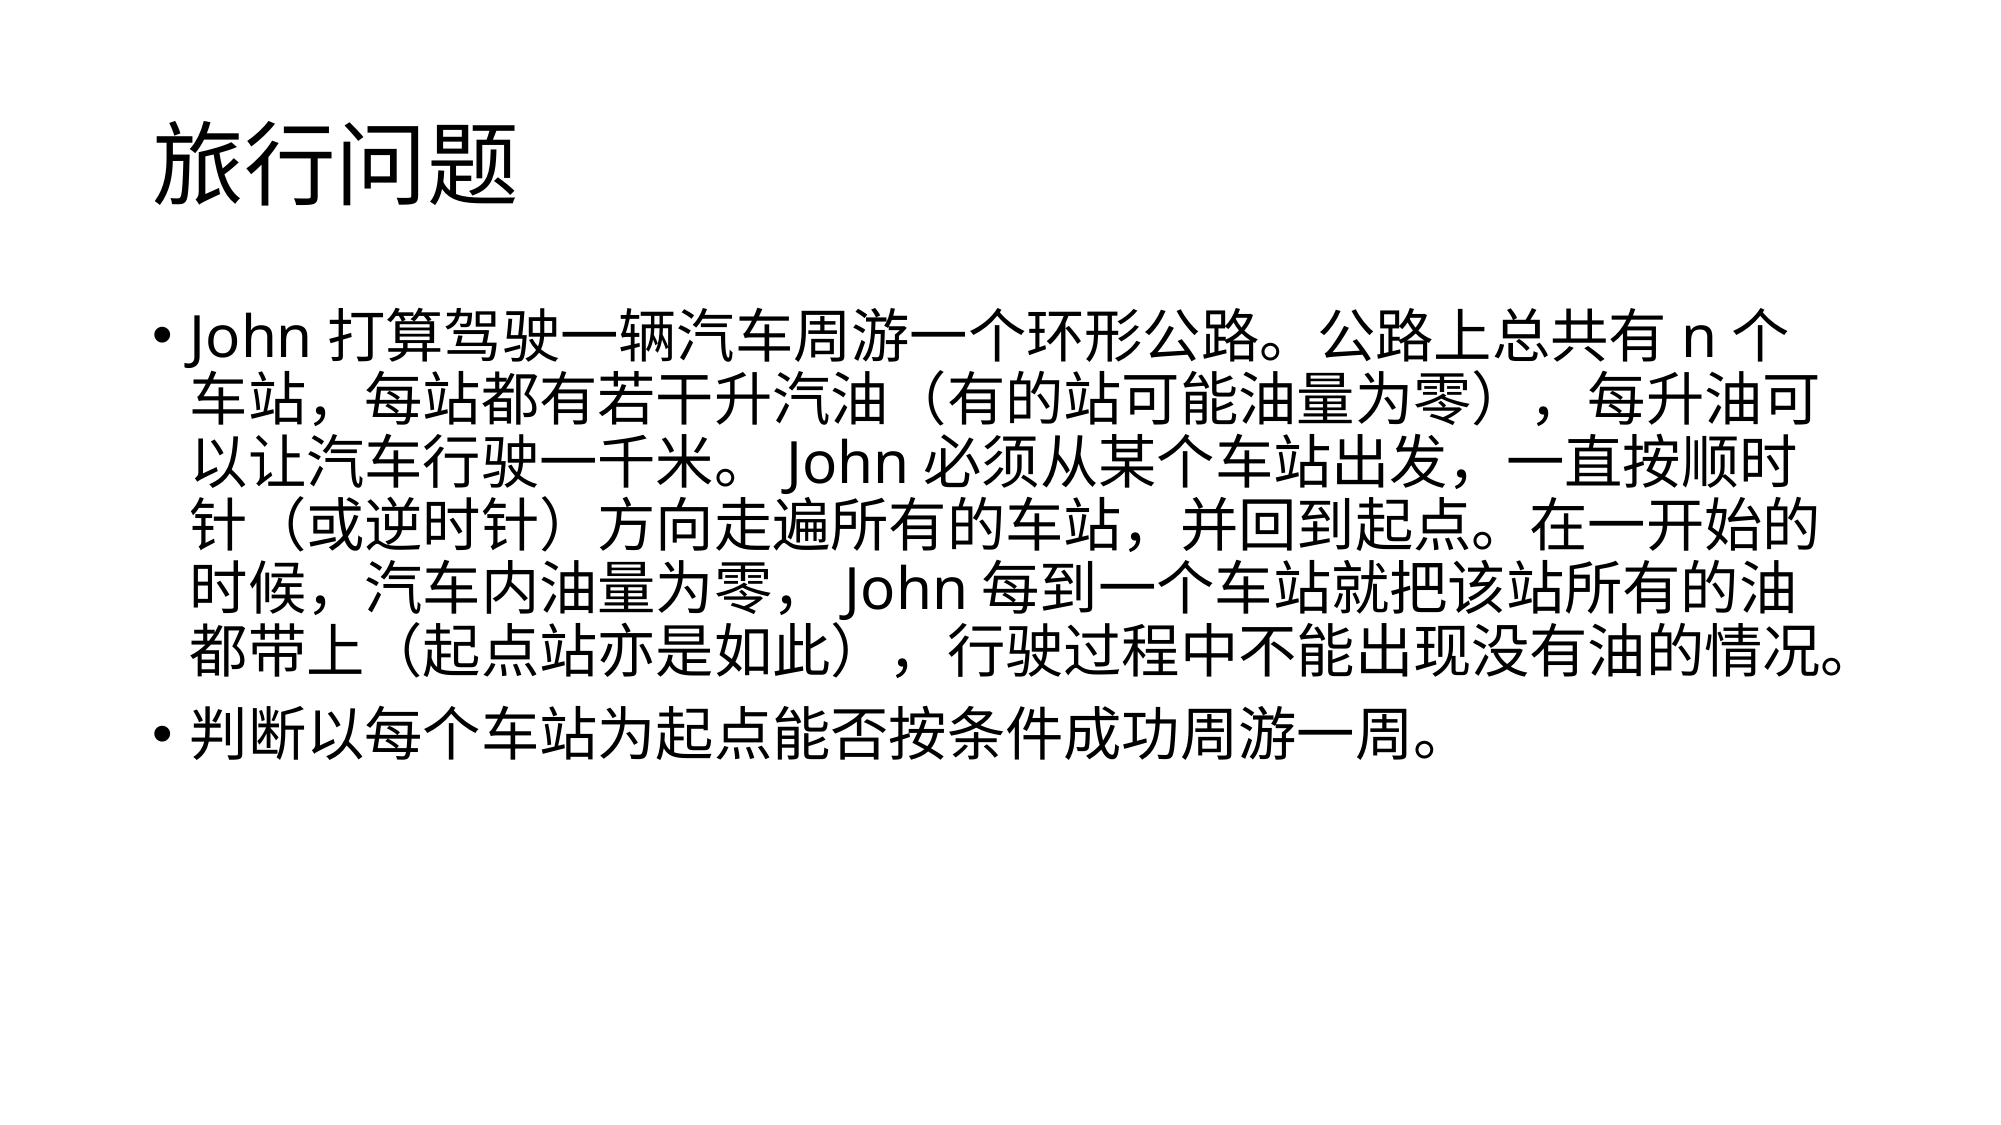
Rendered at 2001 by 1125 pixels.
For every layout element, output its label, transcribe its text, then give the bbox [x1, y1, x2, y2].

list John打算驾驶一辆汽车周游一个环形公路。公路上总共有n个车站，每站都有若干升汽油（有的站可能油量为零），每升油可以让汽车行驶一千米。John必须从某个车站出发，一直按顺时针（或逆时针）方向走遍所有的车站，并回到起点。在一开始的时候，汽车内油量为零，John每到一个车站就把该站所有的油都带上（起点站亦是如此），行驶过程中不能出现没有油的情况。 判断以每个车站为起点能否按条件成功周游一周。 [137, 299, 1863, 1014]
title 旅行问题 [137, 59, 1863, 278]
